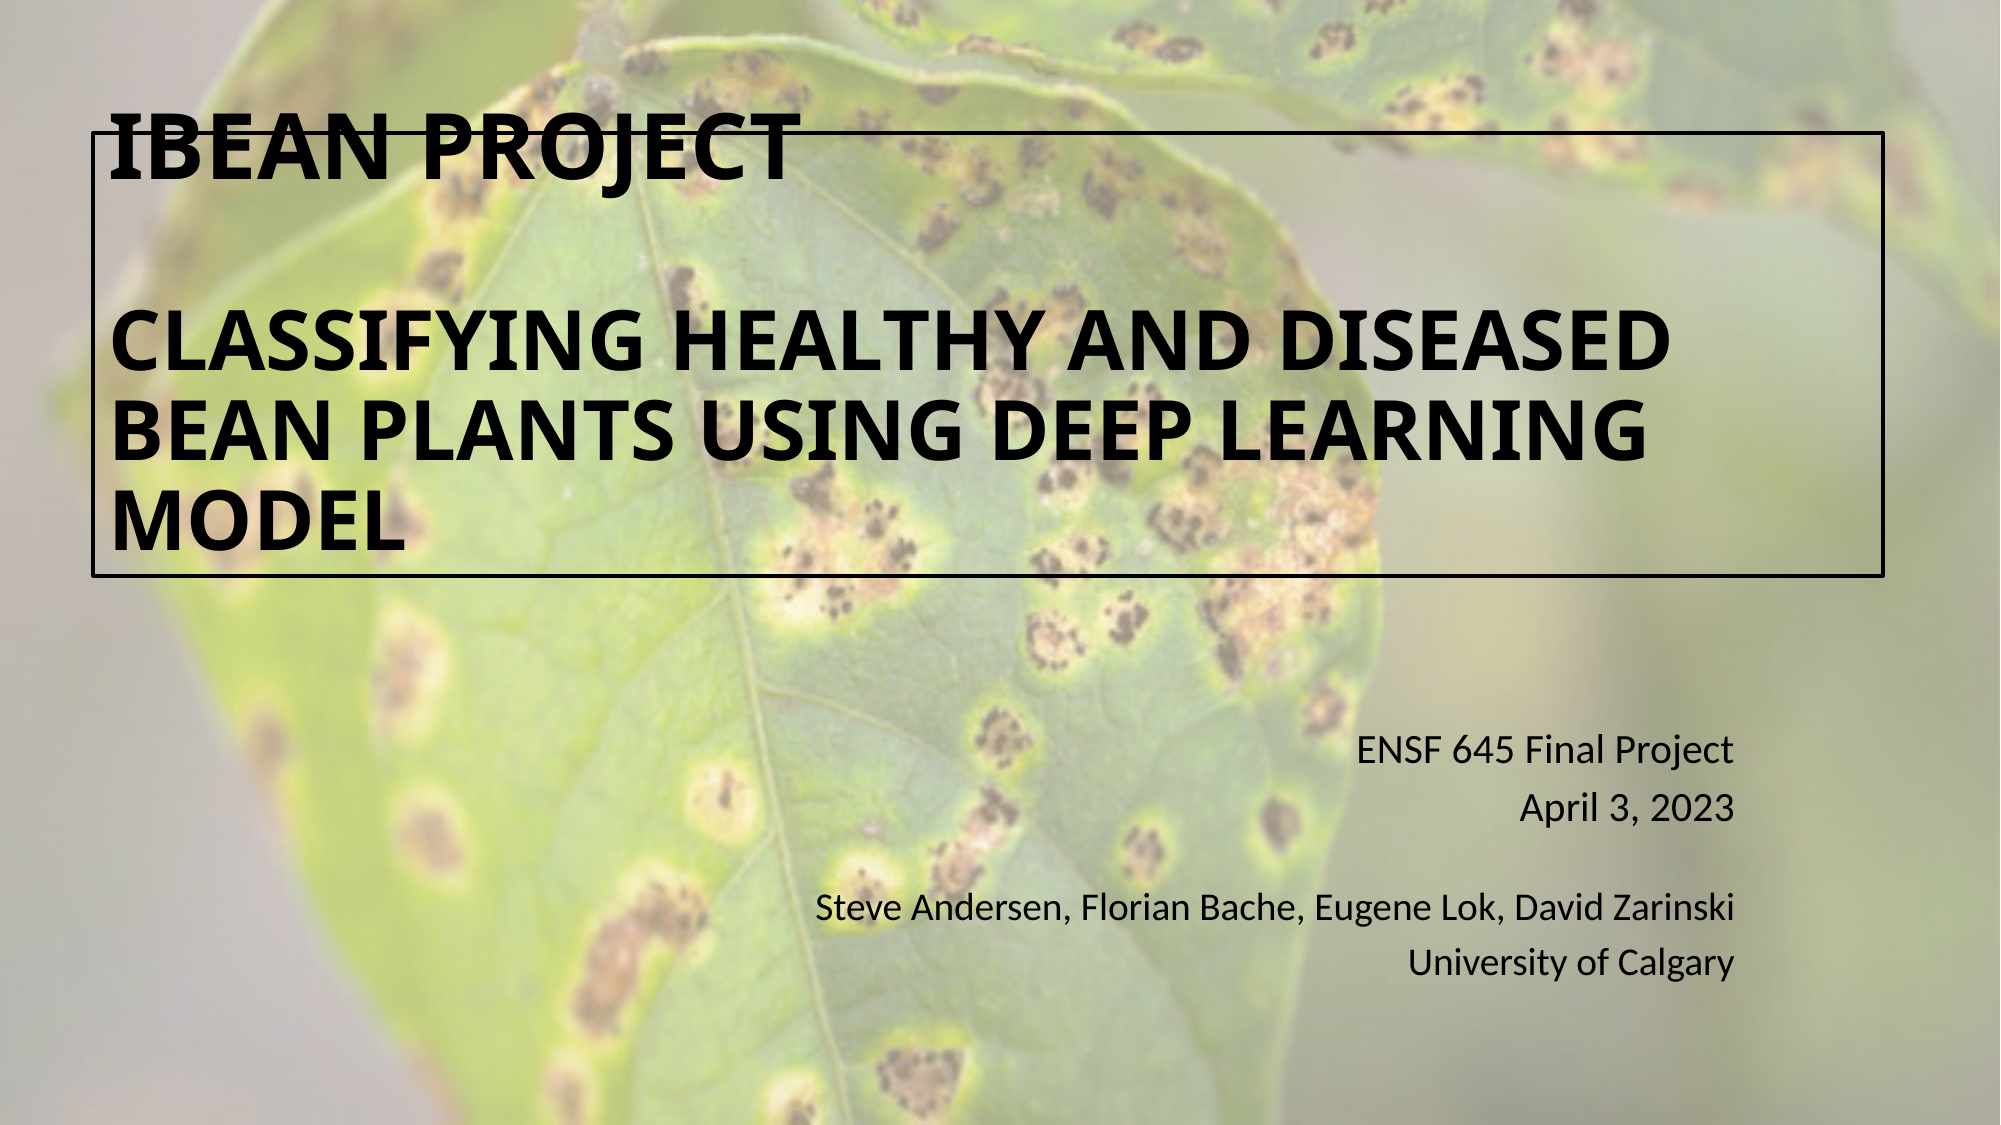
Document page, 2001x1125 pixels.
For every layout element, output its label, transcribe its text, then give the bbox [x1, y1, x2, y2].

title IBEAN PROJECT CLASSIFYING HEALTHY AND DISEASED BEAN PLANTS USING DEEP LEARNING MODEL [93, 132, 1884, 576]
subtitle ENSF 645 Final Project April 3, 2023 Steve Andersen, Florian Bache, Eugene Lok, David Zarinski University of Calgary [249, 720, 1750, 993]
